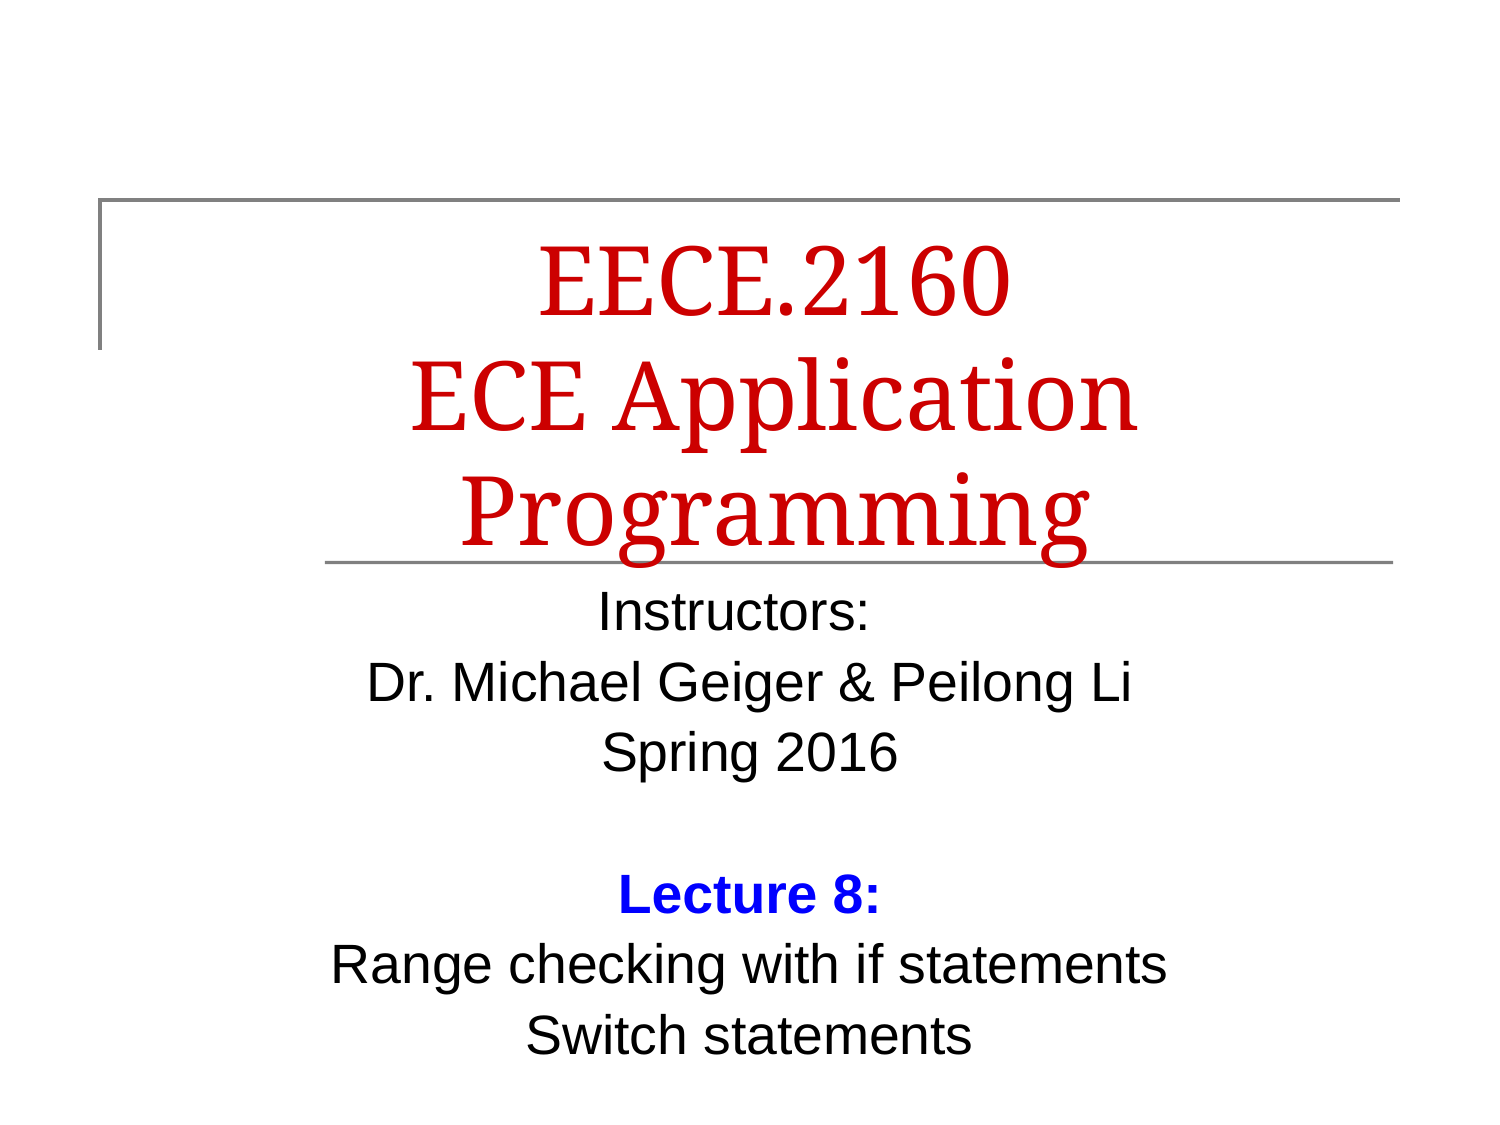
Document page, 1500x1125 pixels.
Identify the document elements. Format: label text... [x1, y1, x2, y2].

title EECE.2160 ECE Application Programming [150, 212, 1401, 563]
subtitle Instructors: Dr. Michael Geiger & Peilong Li Spring 2016 Lecture 8: Range checking with if statements Switch statements [0, 575, 1500, 1075]
